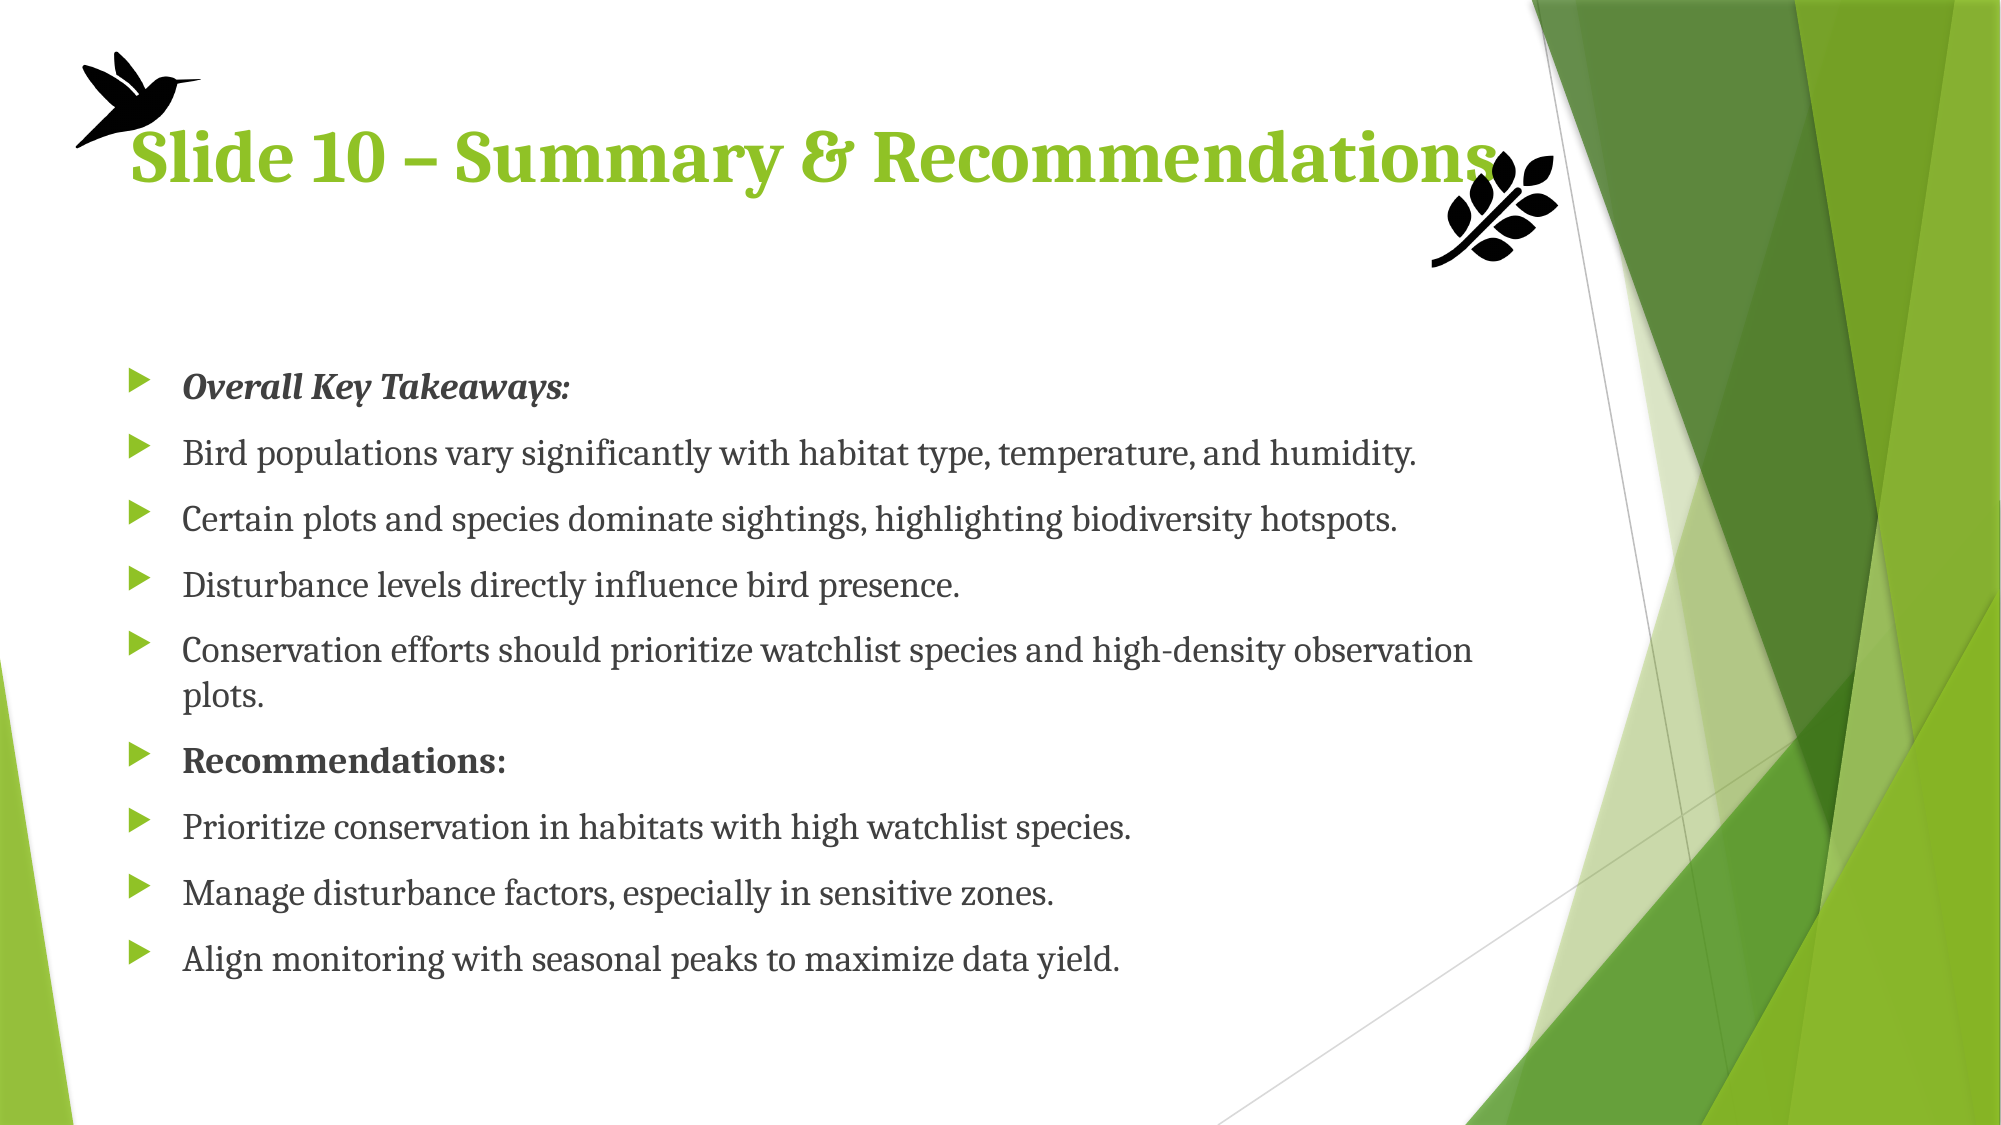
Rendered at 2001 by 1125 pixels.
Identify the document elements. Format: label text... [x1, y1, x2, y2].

picture [1420, 133, 1572, 285]
title Slide 10 – Summary & Recommendations [111, 99, 1522, 317]
list Overall Key Takeaways: Bird populations vary significantly with habitat type, temperature, and humidity. Certain plots and species dominate sightings, highlighting biodiversity hotspots. Disturbance levels directly influence bird presence. Conservation efforts should prioritize watchlist species and high-density observation plots. Recommendations: Prioritize conservation in habitats with high watchlist species. Manage disturbance factors, especially in sensitive zones. Align monitoring with seasonal peaks to maximize data yield. [111, 354, 1522, 992]
picture [61, 24, 213, 176]
